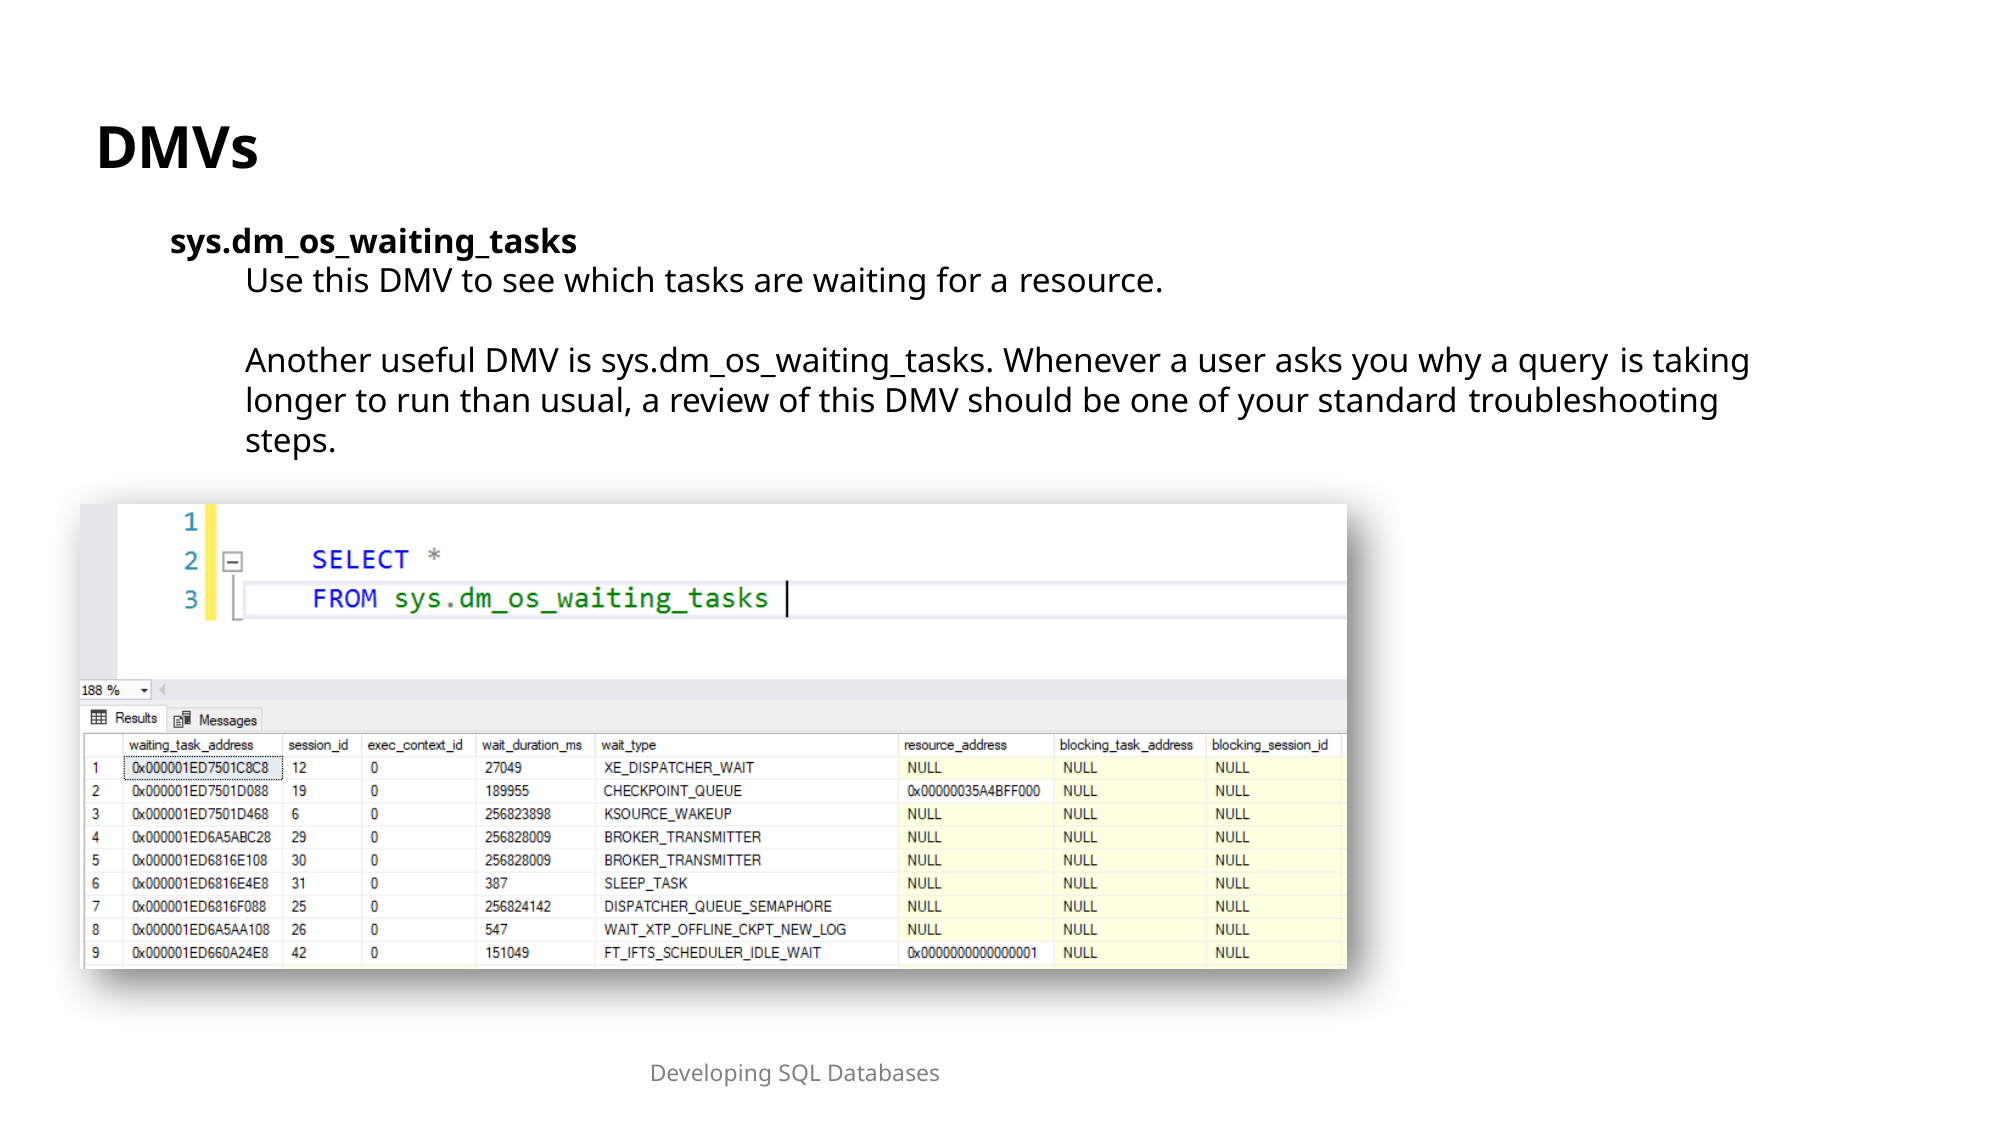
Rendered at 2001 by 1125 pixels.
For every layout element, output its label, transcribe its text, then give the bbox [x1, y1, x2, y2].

footer Developing SQL Databases [634, 1042, 1605, 1103]
text_box DMVs sys.dm_os_waiting_tasks Use this DMV to see which tasks are waiting for a resource. Another useful DMV is sys.dm_os_waiting_tasks. Whenever a user asks you why a query is taking longer to run than usual, a review of this DMV should be one of your standard troubleshooting steps. [80, 102, 1783, 467]
picture [80, 504, 1347, 970]
